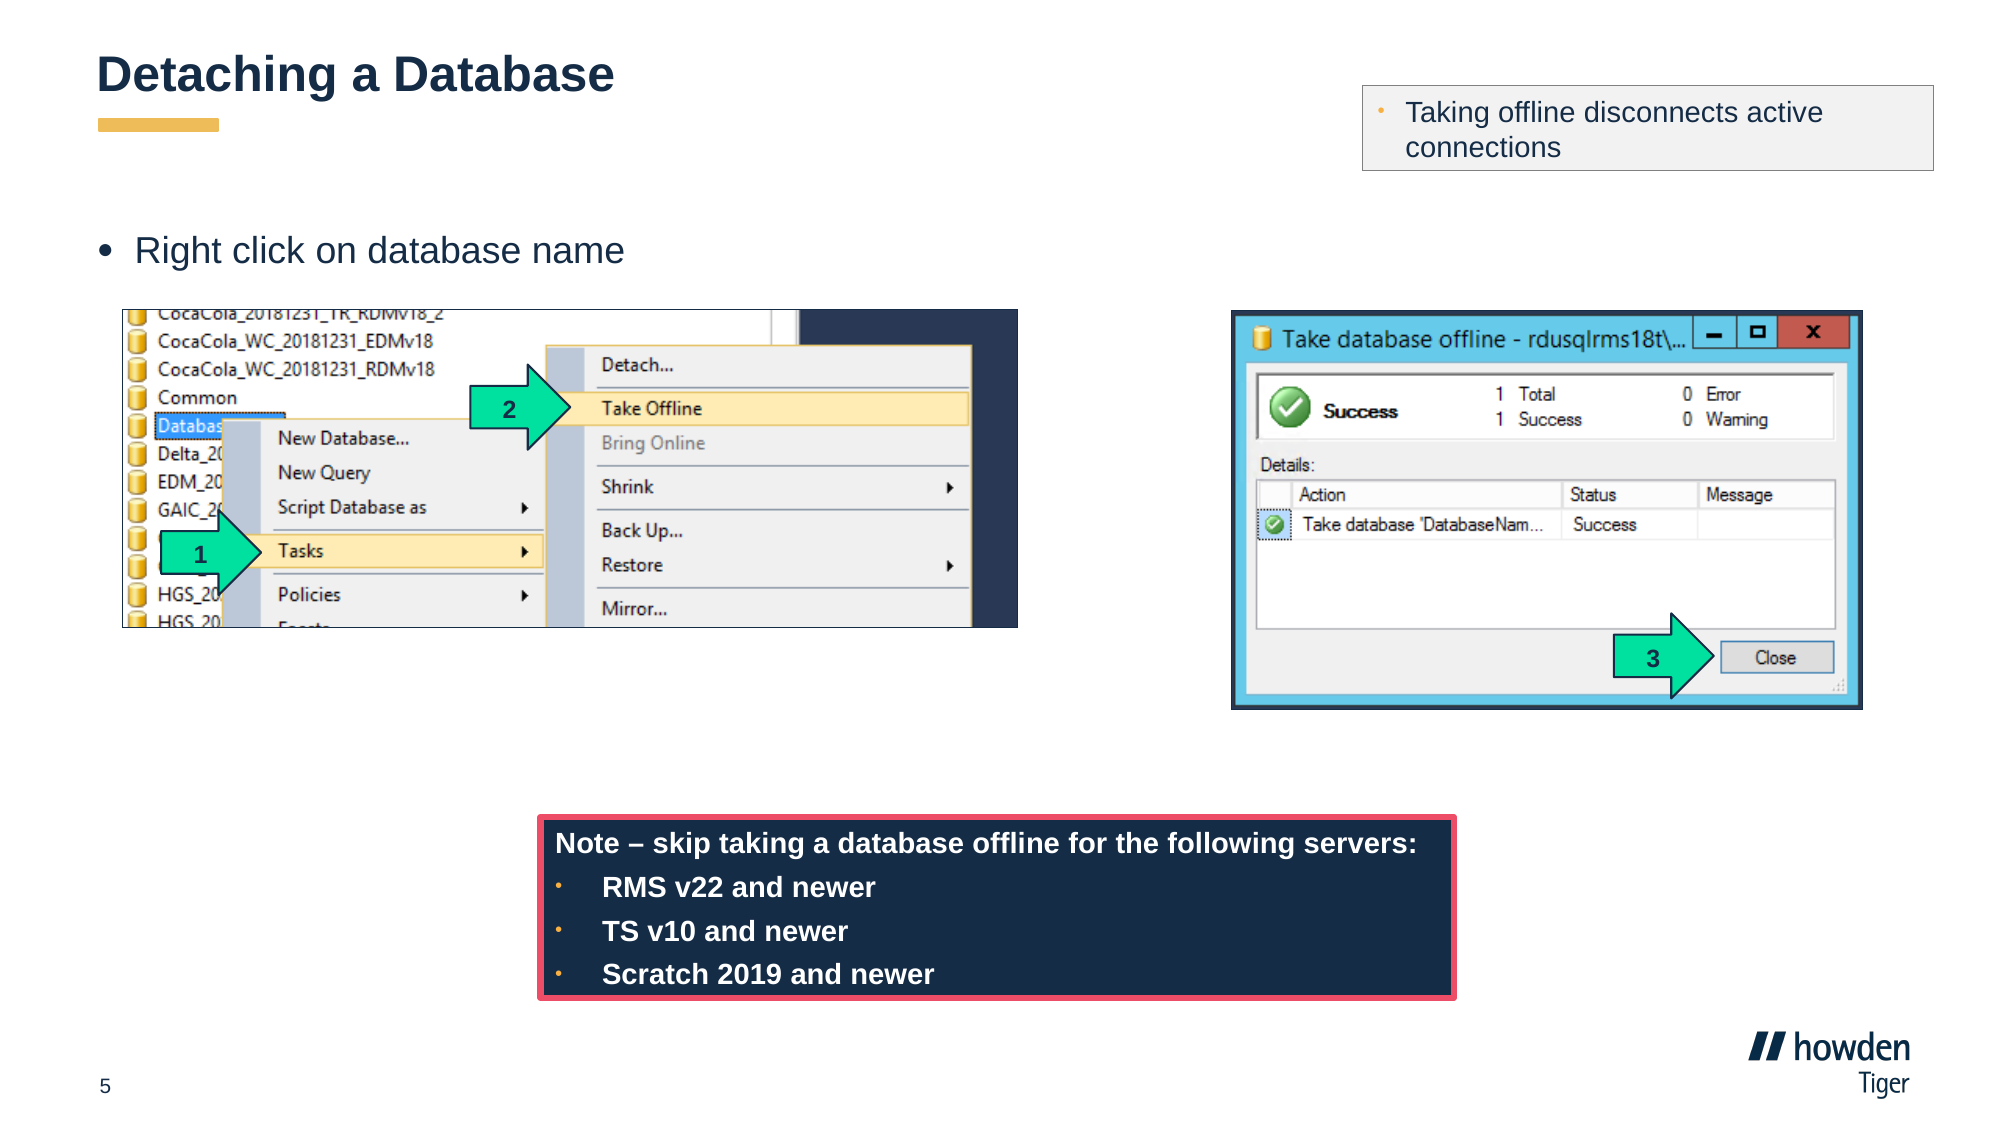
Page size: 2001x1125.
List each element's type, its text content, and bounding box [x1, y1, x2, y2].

text_box Taking offline disconnects active connections [1362, 85, 1934, 171]
text_box Note – skip taking a database offline for the following servers: RMS v22 and newer TS v10 and newer Scratch 2019 and newer [540, 817, 1454, 998]
picture [1744, 1027, 1913, 1103]
picture [1231, 310, 1863, 710]
title Detaching a Database [81, 37, 1913, 106]
picture [122, 308, 1019, 629]
list Right click on database name [81, 218, 1913, 917]
